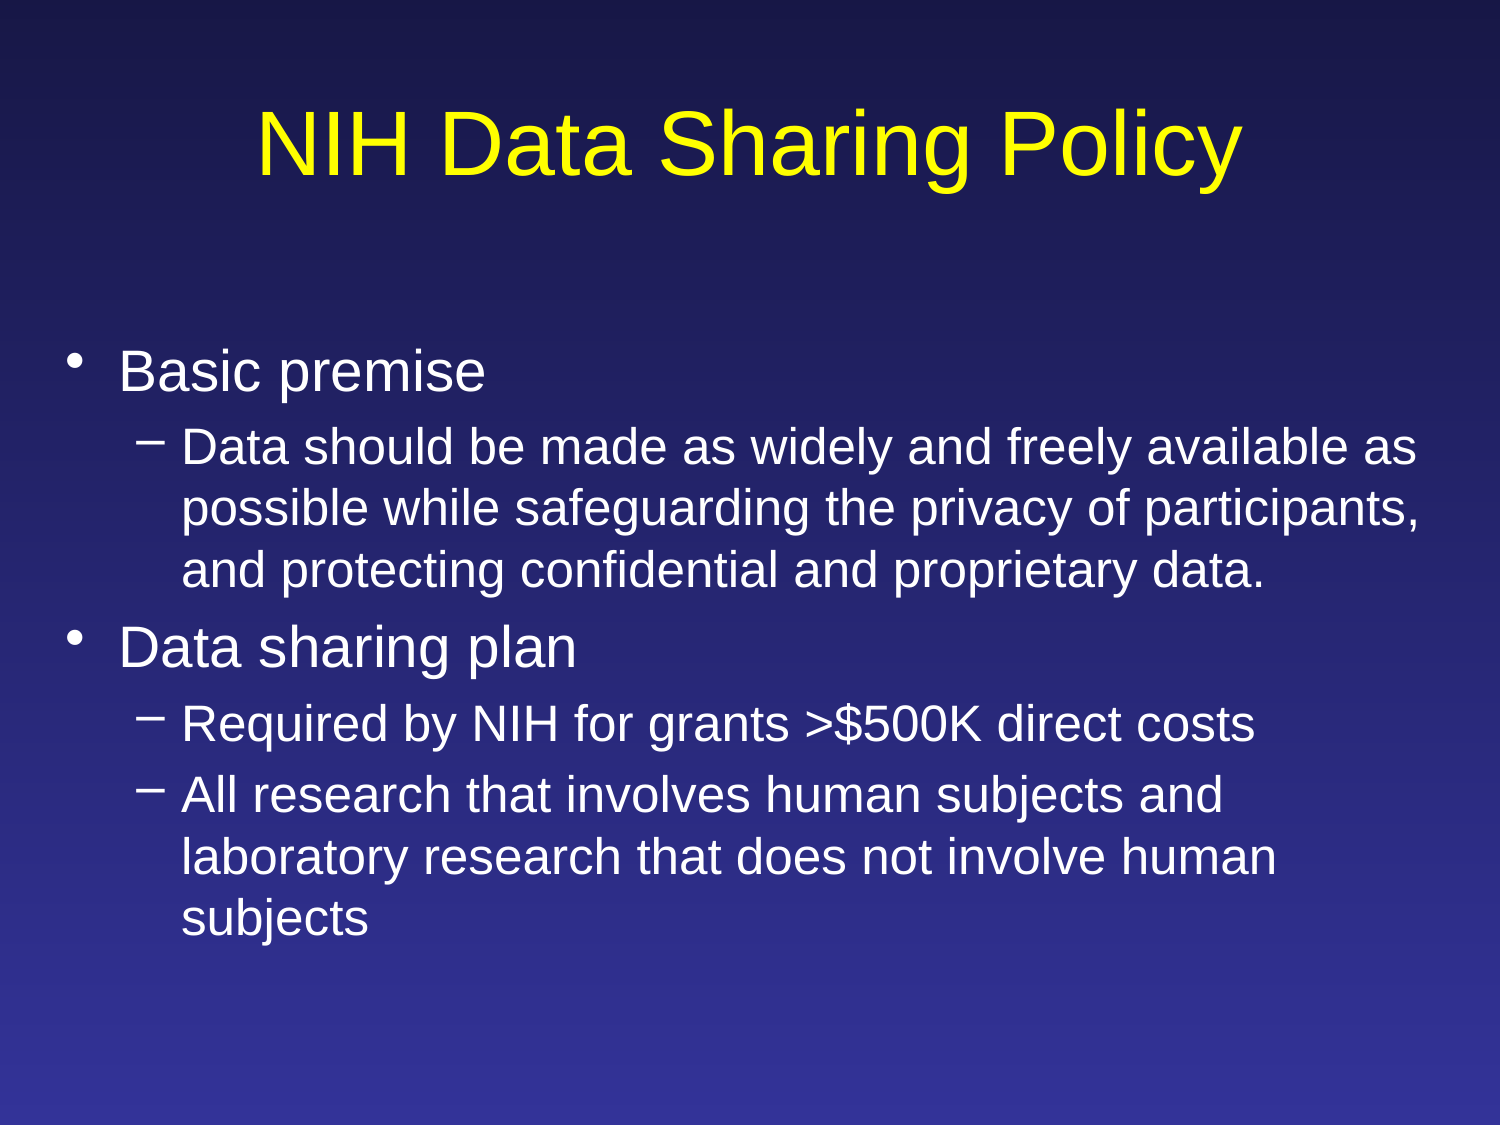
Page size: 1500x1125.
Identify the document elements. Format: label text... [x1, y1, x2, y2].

title NIH Data Sharing Policy [75, 45, 1425, 233]
list Basic premise Data should be made as widely and freely available as possible while safeguarding the privacy of participants, and protecting confidential and proprietary data. Data sharing plan Required by NIH for grants >$500K direct costs All research that involves human subjects and laboratory research that does not involve human subjects [50, 324, 1463, 1000]
